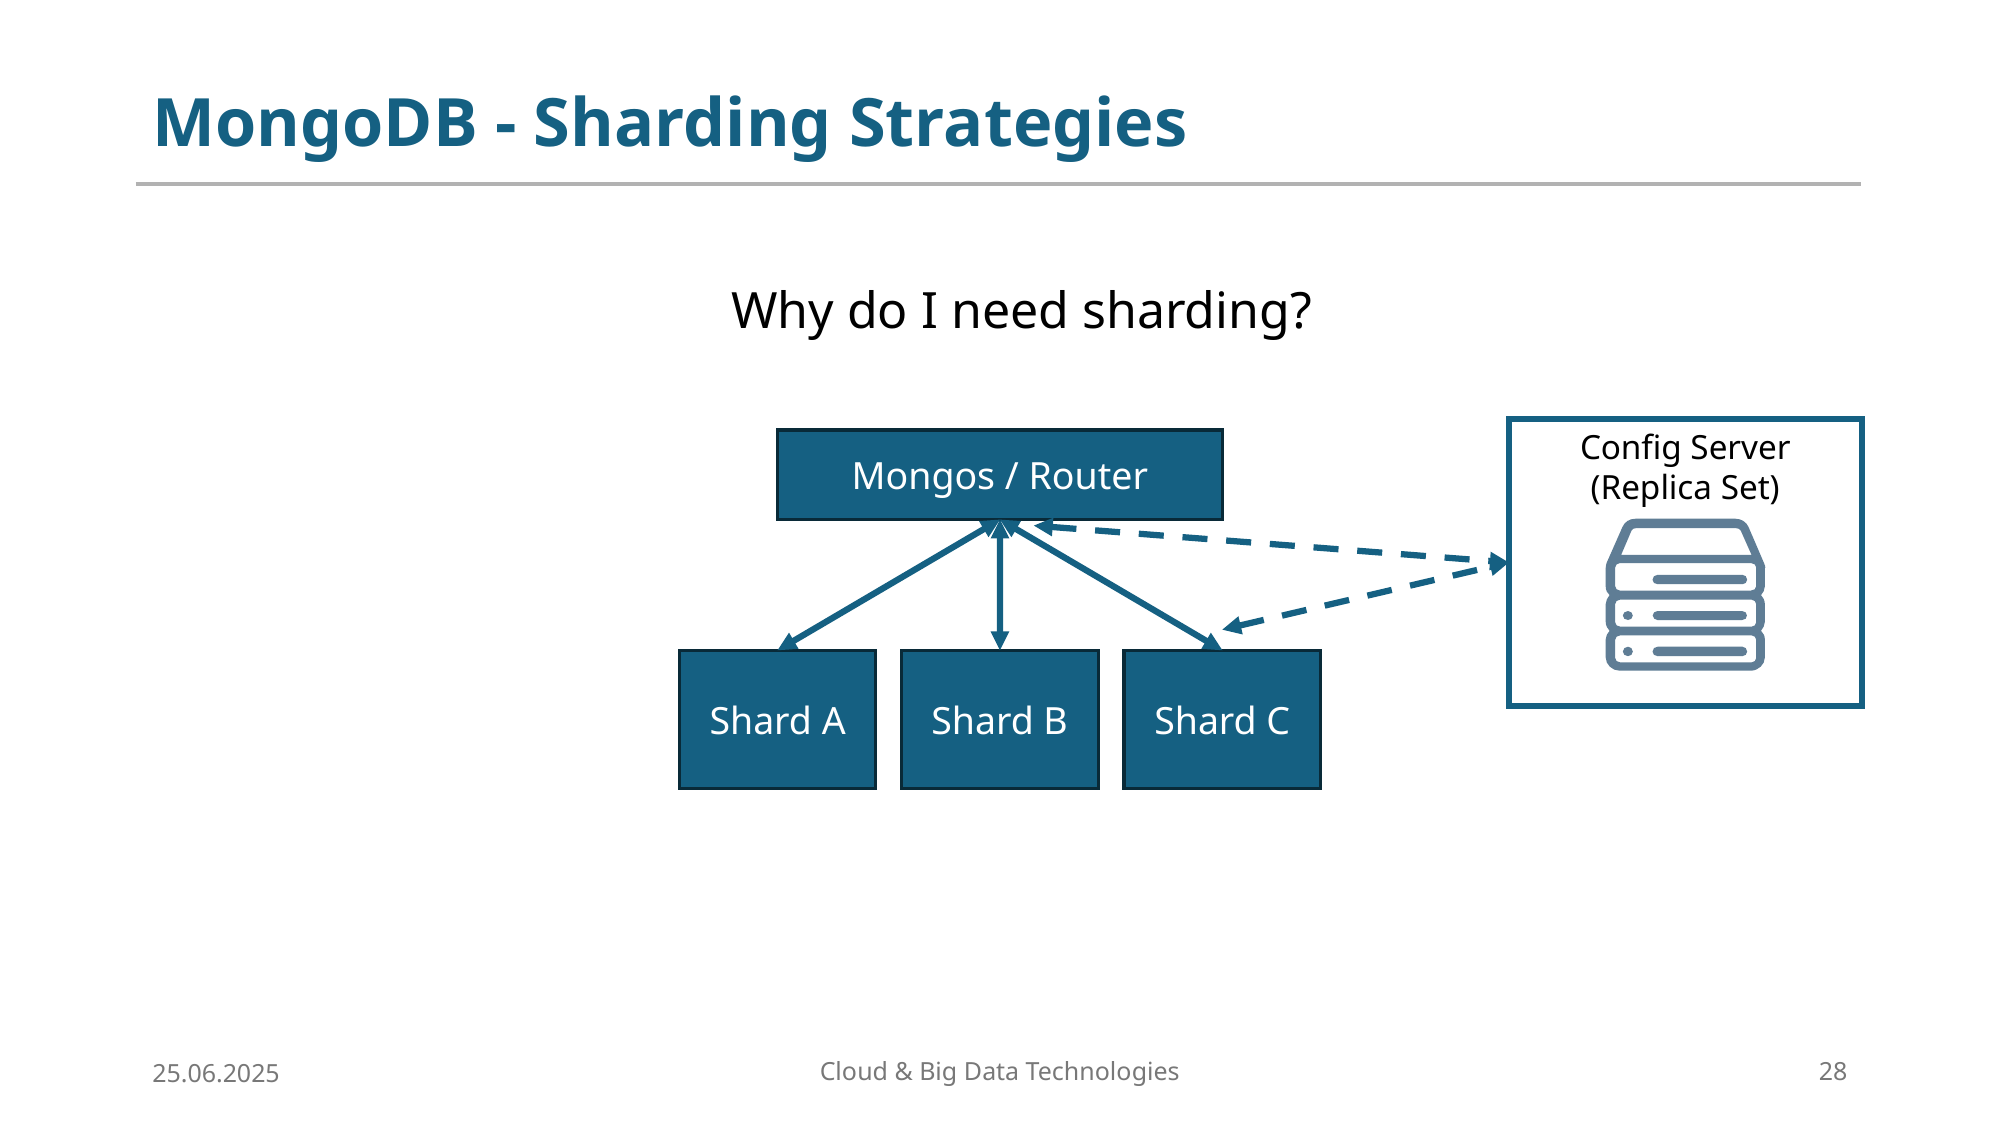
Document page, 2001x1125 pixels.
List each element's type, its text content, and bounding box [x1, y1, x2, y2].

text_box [1033, 525, 1510, 563]
slide_number 28 [1412, 1042, 1863, 1103]
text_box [1221, 561, 1510, 631]
text_box Config Server (Replica Set) [1507, 417, 1864, 708]
text_box Shard A [678, 649, 877, 790]
title MongoDB - Sharding Strategies [137, 59, 1863, 169]
text_box Shard B [900, 651, 1100, 790]
text_box Shard C [1122, 649, 1322, 790]
text_box Why do I need sharding? [341, 271, 1703, 347]
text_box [777, 519, 999, 651]
footer Cloud & Big Data Technologies [662, 1042, 1338, 1103]
text_box Mongos / Router [776, 428, 1224, 521]
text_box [1605, 518, 1766, 672]
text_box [999, 519, 1223, 651]
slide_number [137, 1042, 588, 1103]
